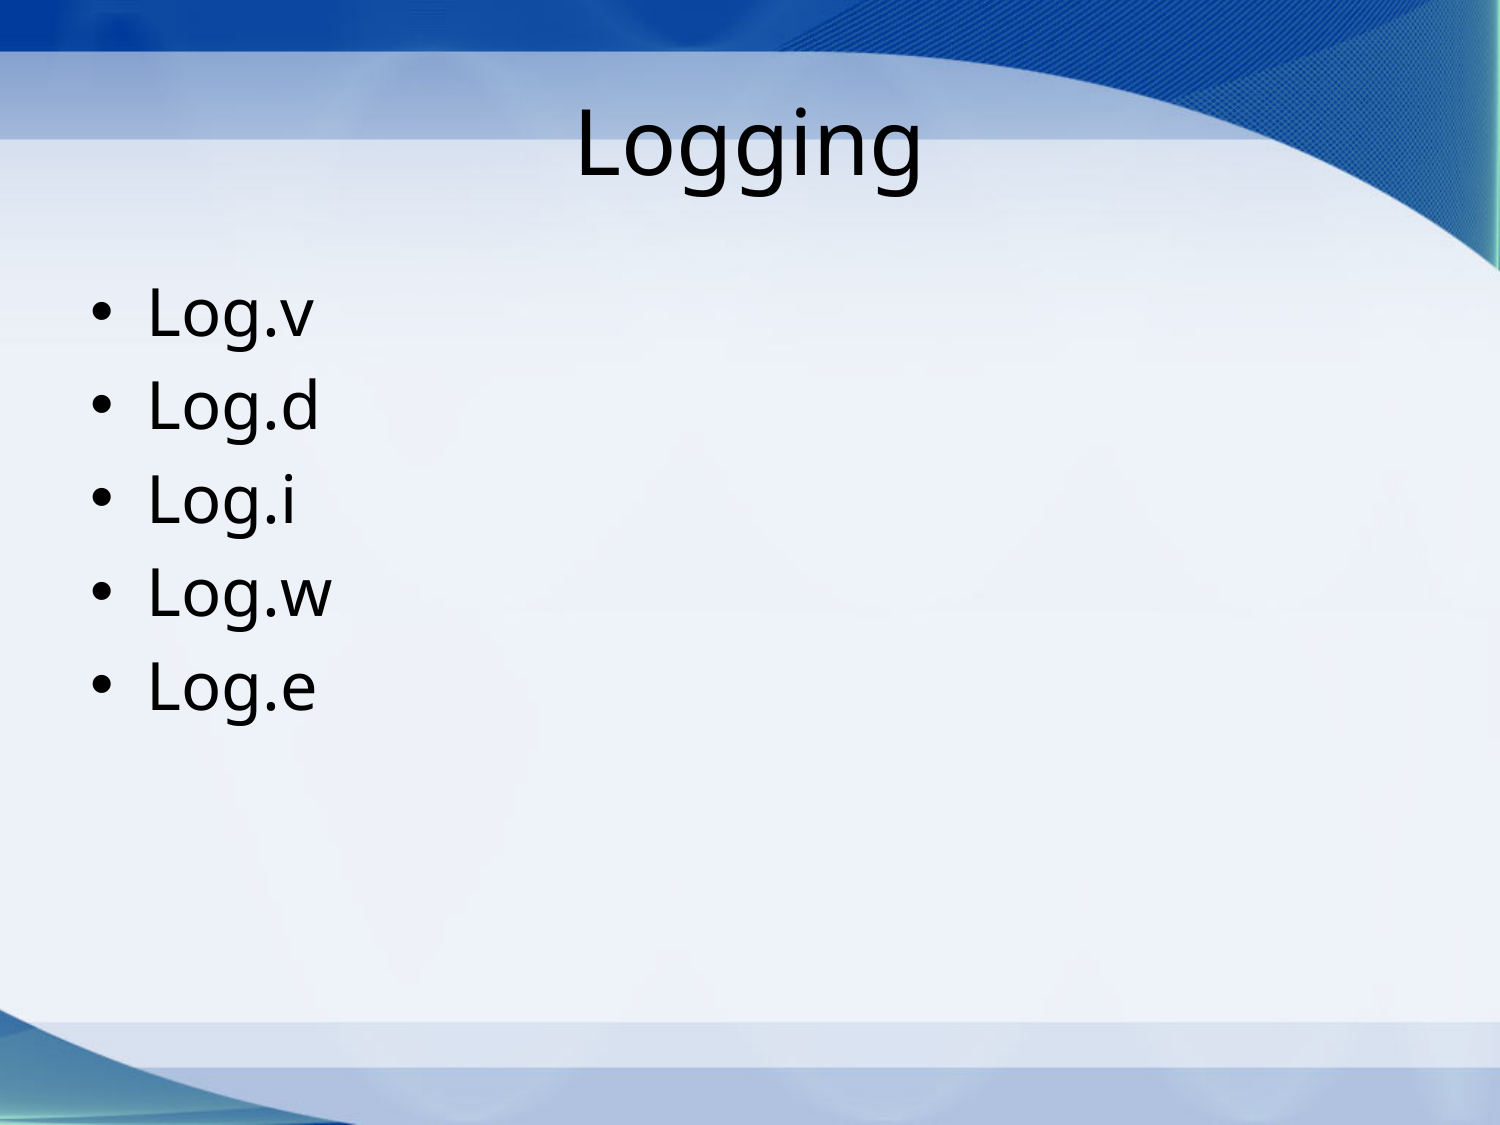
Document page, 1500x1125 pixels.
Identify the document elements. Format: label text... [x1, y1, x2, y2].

list Log.v Log.d Log.i Log.w Log.e [75, 262, 1425, 1005]
title Logging [75, 45, 1425, 233]
picture [0, 0, 1500, 1125]
